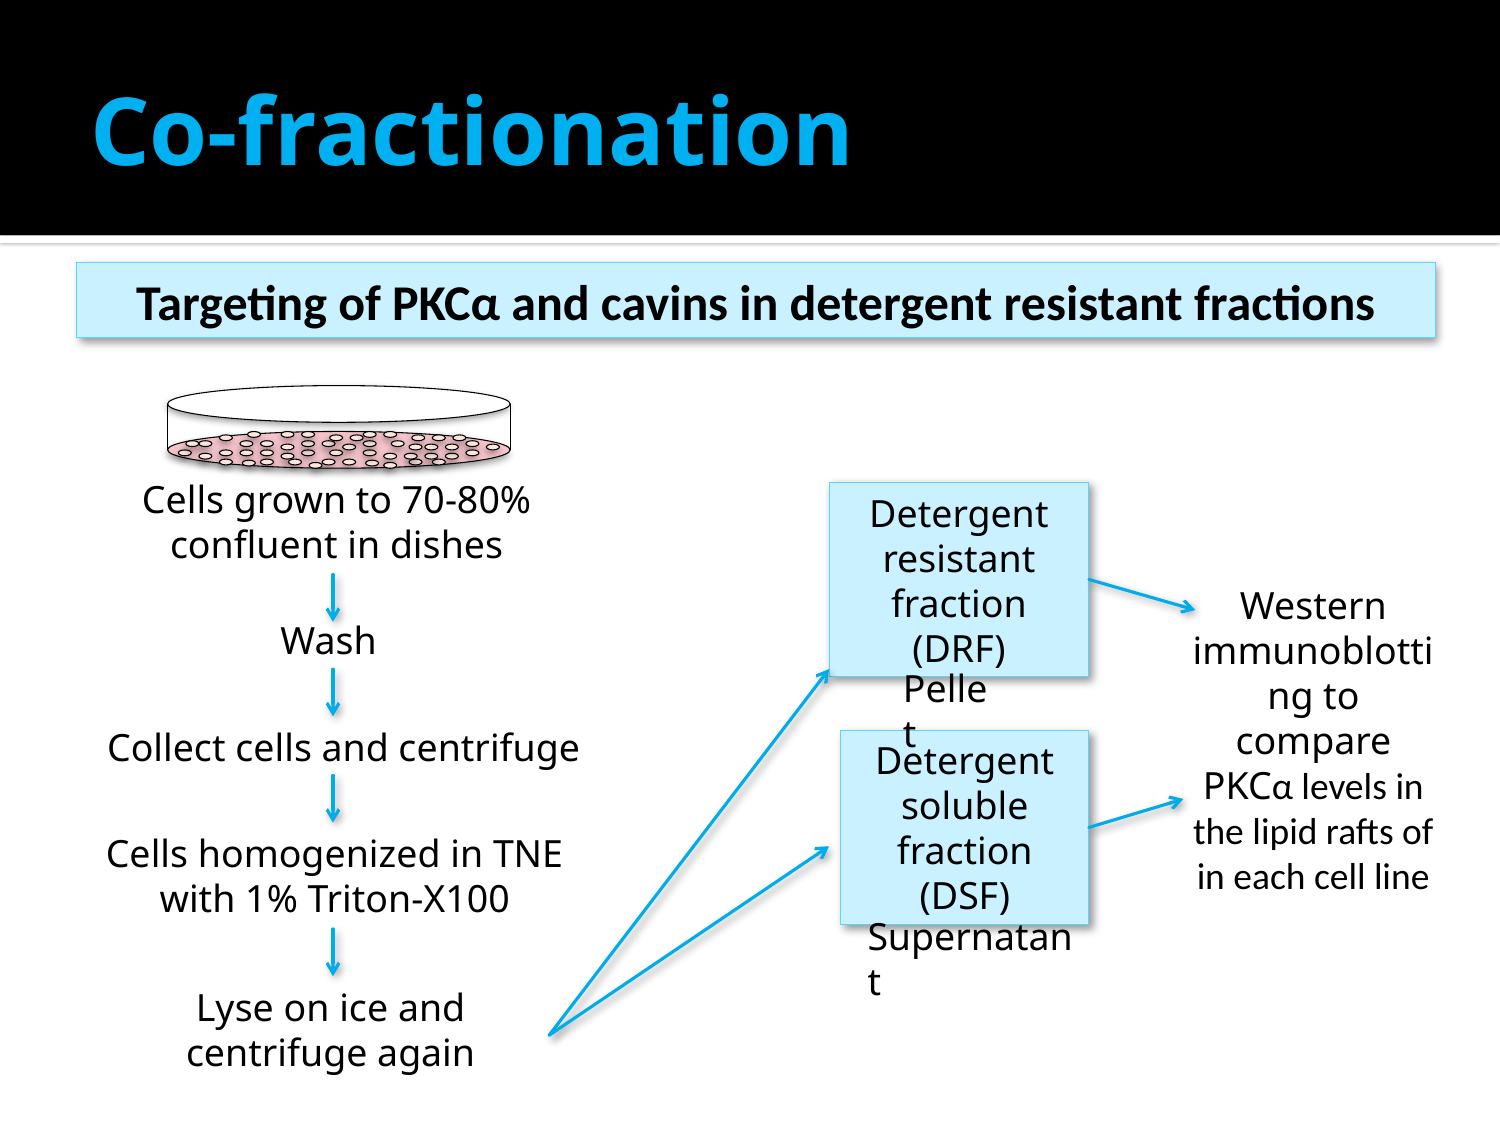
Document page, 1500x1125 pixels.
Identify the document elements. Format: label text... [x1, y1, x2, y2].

title Co-fractionation [75, 25, 1425, 231]
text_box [52, 385, 1456, 1083]
text_box Targeting of PKCα and cavins in detergent resistant fractions [76, 262, 1436, 338]
